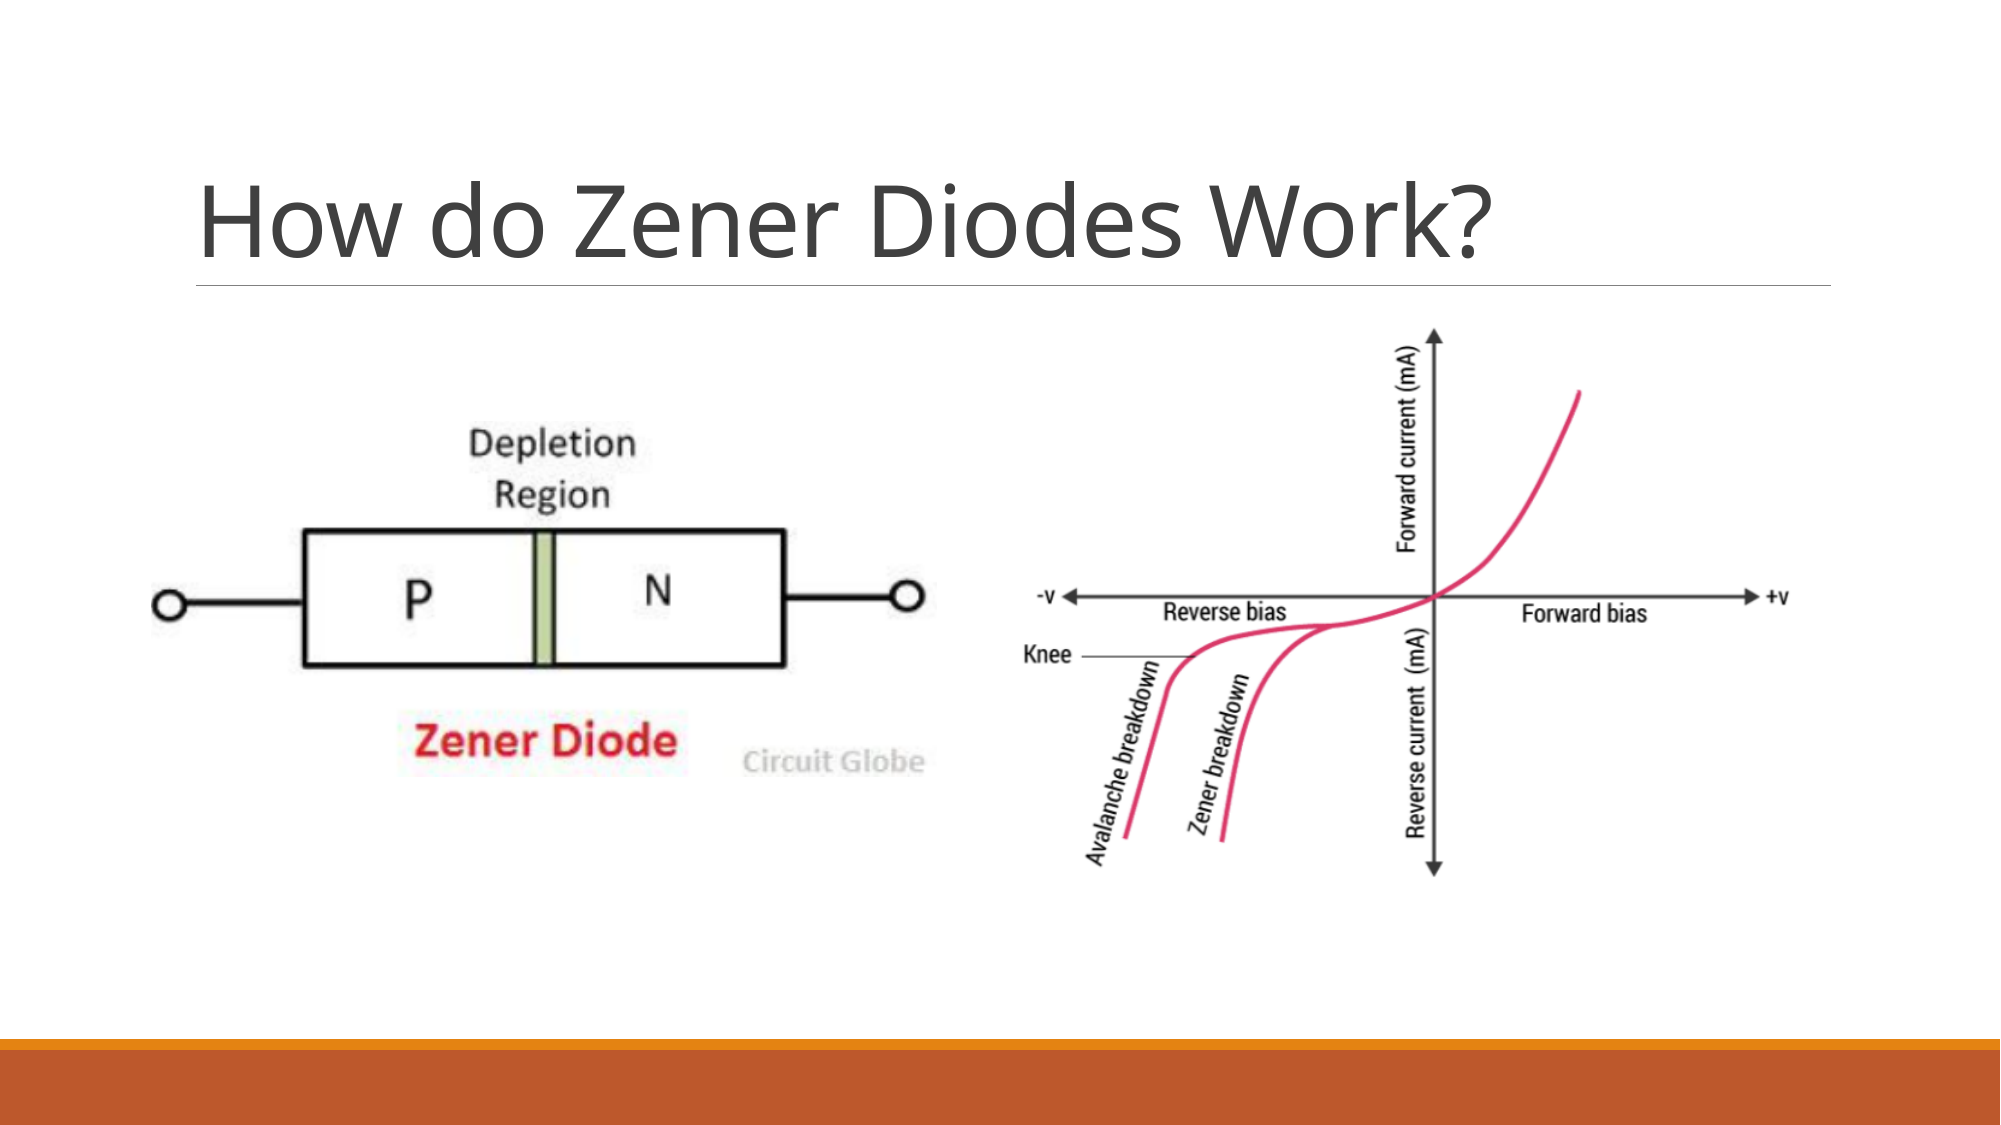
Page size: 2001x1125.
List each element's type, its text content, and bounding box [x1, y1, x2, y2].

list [151, 421, 938, 777]
picture [999, 323, 1813, 884]
title How do Zener Diodes Work? [180, 47, 1830, 285]
